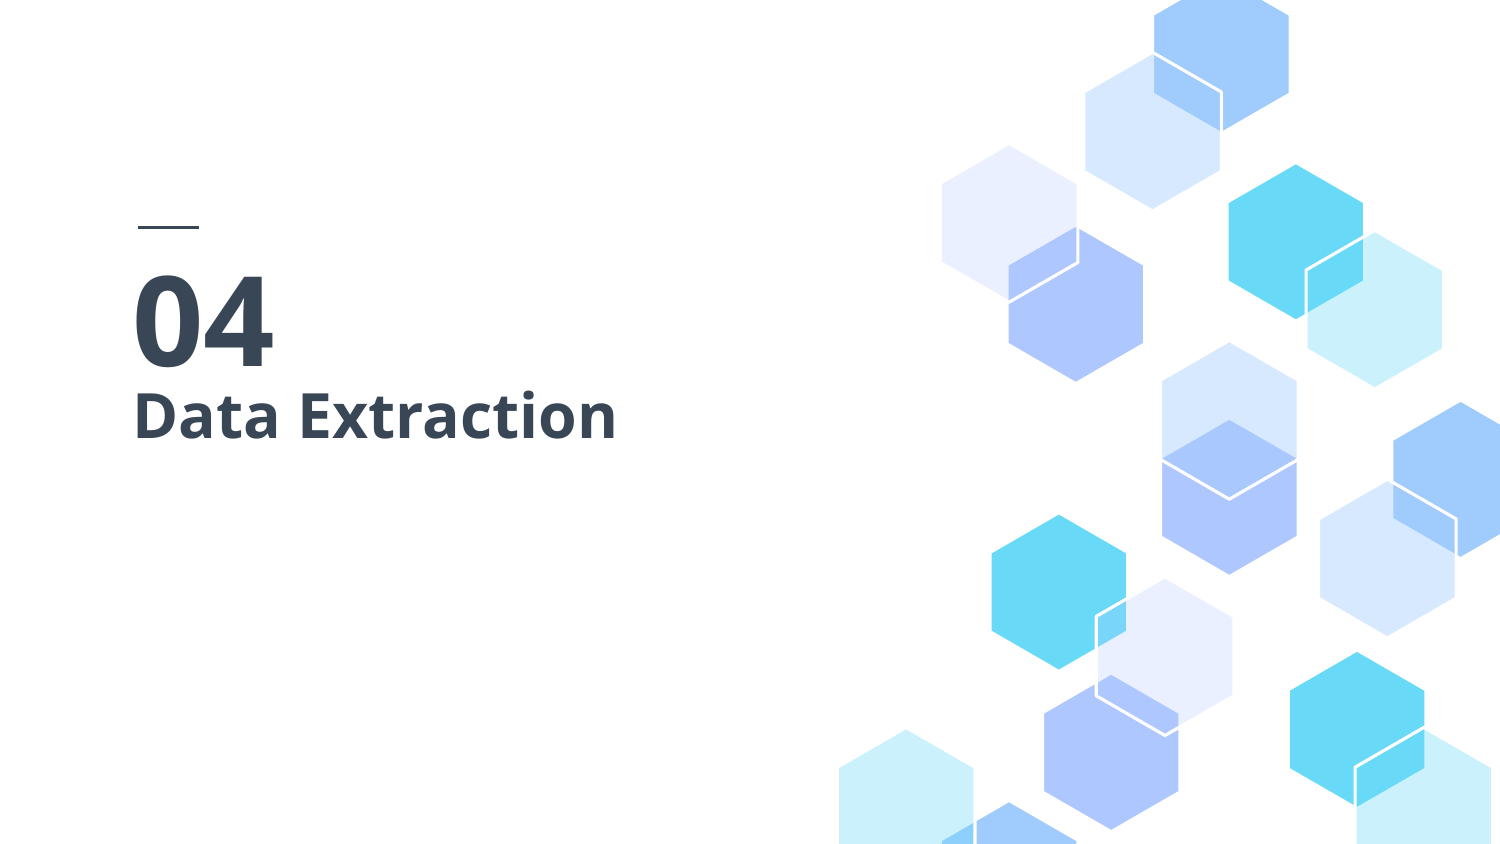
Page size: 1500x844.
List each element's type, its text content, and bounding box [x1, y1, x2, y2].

title Data Extraction [116, 391, 830, 542]
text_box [837, 0, 1500, 844]
title 04 [116, 240, 325, 392]
